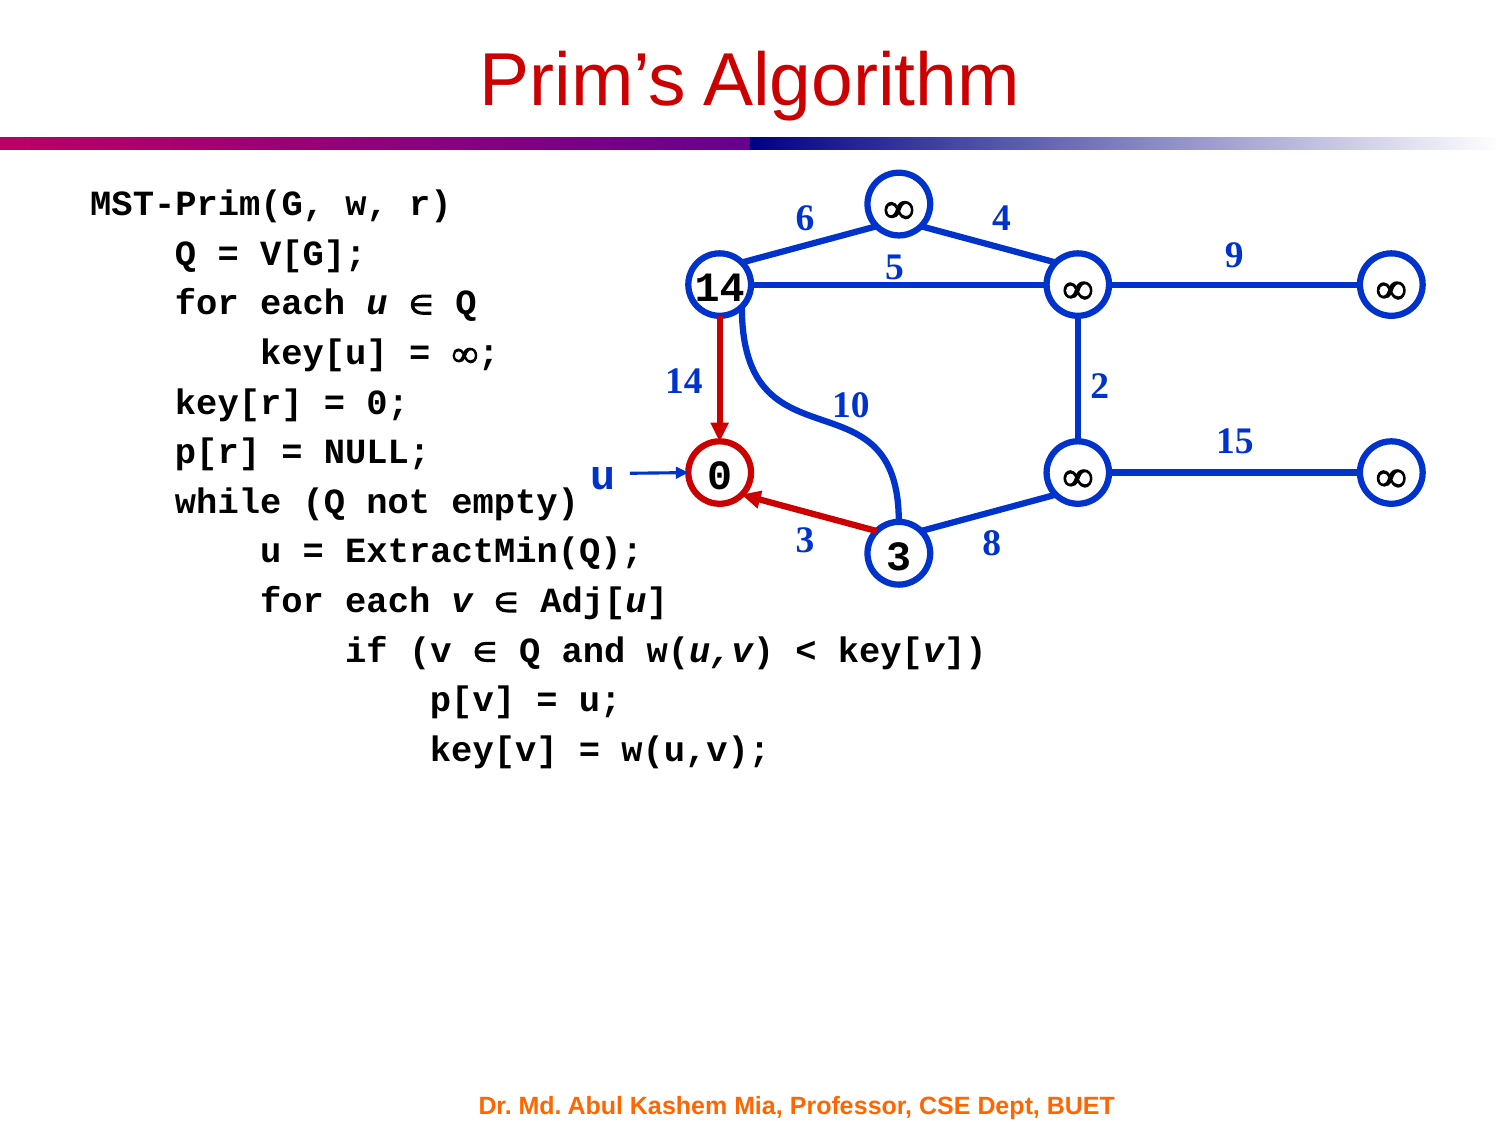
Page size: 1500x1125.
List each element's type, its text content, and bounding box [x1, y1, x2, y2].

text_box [920, 228, 1056, 261]
text_box 2 [1082, 353, 1125, 414]
text_box  [1360, 441, 1423, 504]
text_box 8 [967, 537, 1016, 571]
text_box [741, 228, 877, 261]
list MST-Prim(G, w, r) Q = V[G]; for each u  Q key[u] = ; key[r] = 0; p[r] = NULL; while (Q not empty) u = ExtractMin(Q); for each v  Adj[u] if (v  Q and w(u,v) < key[v]) p[v] = u; key[v] = w(u,v); [75, 172, 1425, 886]
text_box  [867, 172, 931, 235]
text_box 4 [977, 185, 1026, 226]
text_box  [1046, 253, 1109, 316]
text_box 14 [688, 253, 751, 316]
text_box 15 [1201, 408, 1269, 469]
text_box  [1046, 441, 1109, 504]
text_box  [1360, 253, 1423, 316]
text_box u [575, 440, 630, 506]
text_box 3 [780, 537, 830, 568]
text_box 0 [688, 443, 733, 504]
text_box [714, 335, 926, 494]
text_box 6 [780, 185, 830, 226]
text_box 5 [870, 235, 919, 283]
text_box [741, 501, 877, 530]
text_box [920, 496, 1056, 530]
text_box 9 [1210, 222, 1259, 283]
text_box 14 [630, 475, 685, 480]
text_box 3 [867, 522, 931, 585]
title Prim’s Algorithm [74, 37, 1426, 114]
text_box 14 [650, 348, 709, 409]
